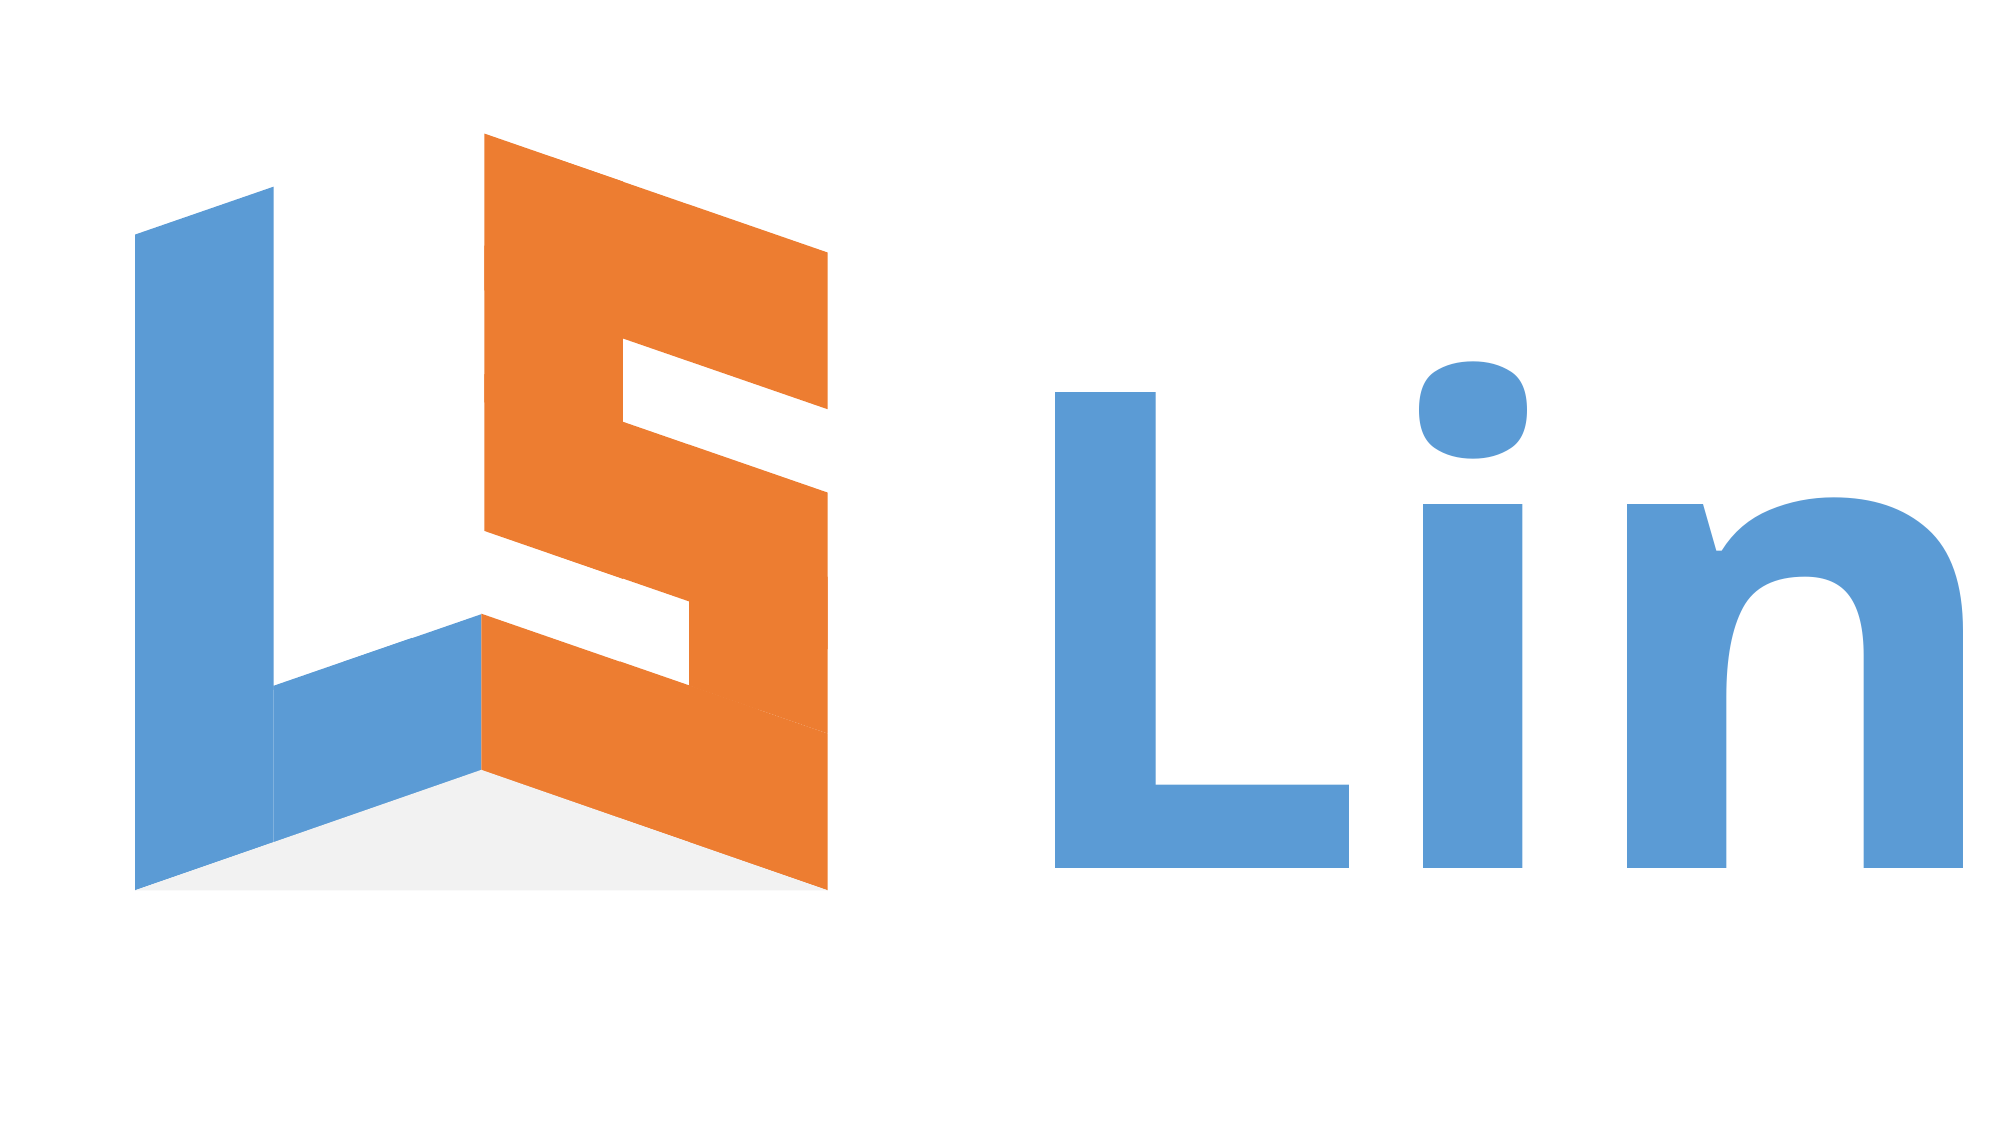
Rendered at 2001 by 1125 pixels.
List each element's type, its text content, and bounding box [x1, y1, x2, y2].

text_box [481, 133, 828, 891]
text_box LinkedSEMI [937, 194, 2000, 1125]
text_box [135, 186, 481, 891]
